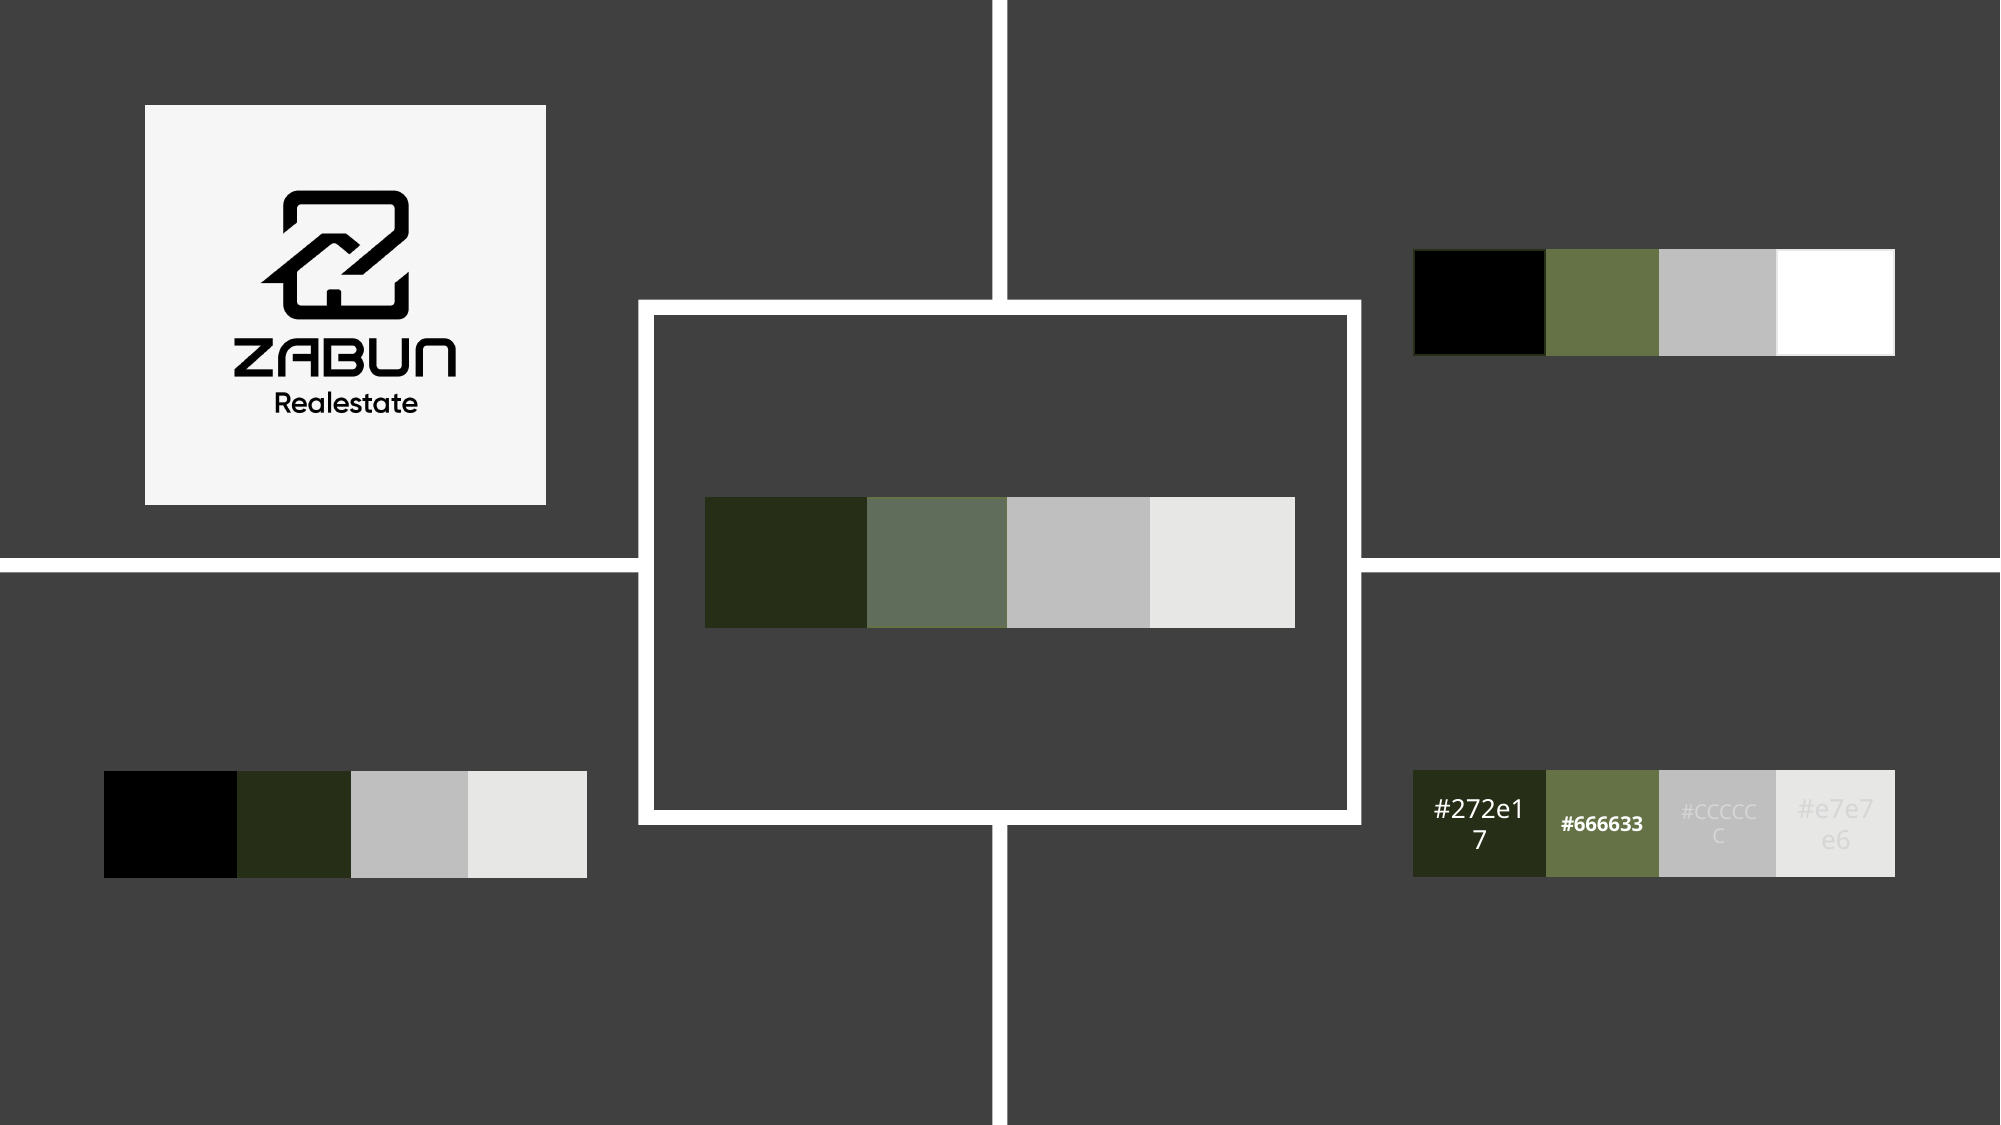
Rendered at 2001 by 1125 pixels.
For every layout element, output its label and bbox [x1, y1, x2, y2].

text_box [105, 771, 586, 878]
text_box [652, 314, 1348, 811]
text_box [0, 571, 993, 1125]
text_box [1006, 571, 2000, 1125]
text_box [0, 0, 993, 559]
text_box [1414, 770, 1895, 876]
text_box [1006, 0, 2000, 559]
picture [145, 105, 546, 506]
text_box [706, 498, 1294, 627]
text_box [1414, 249, 1895, 355]
